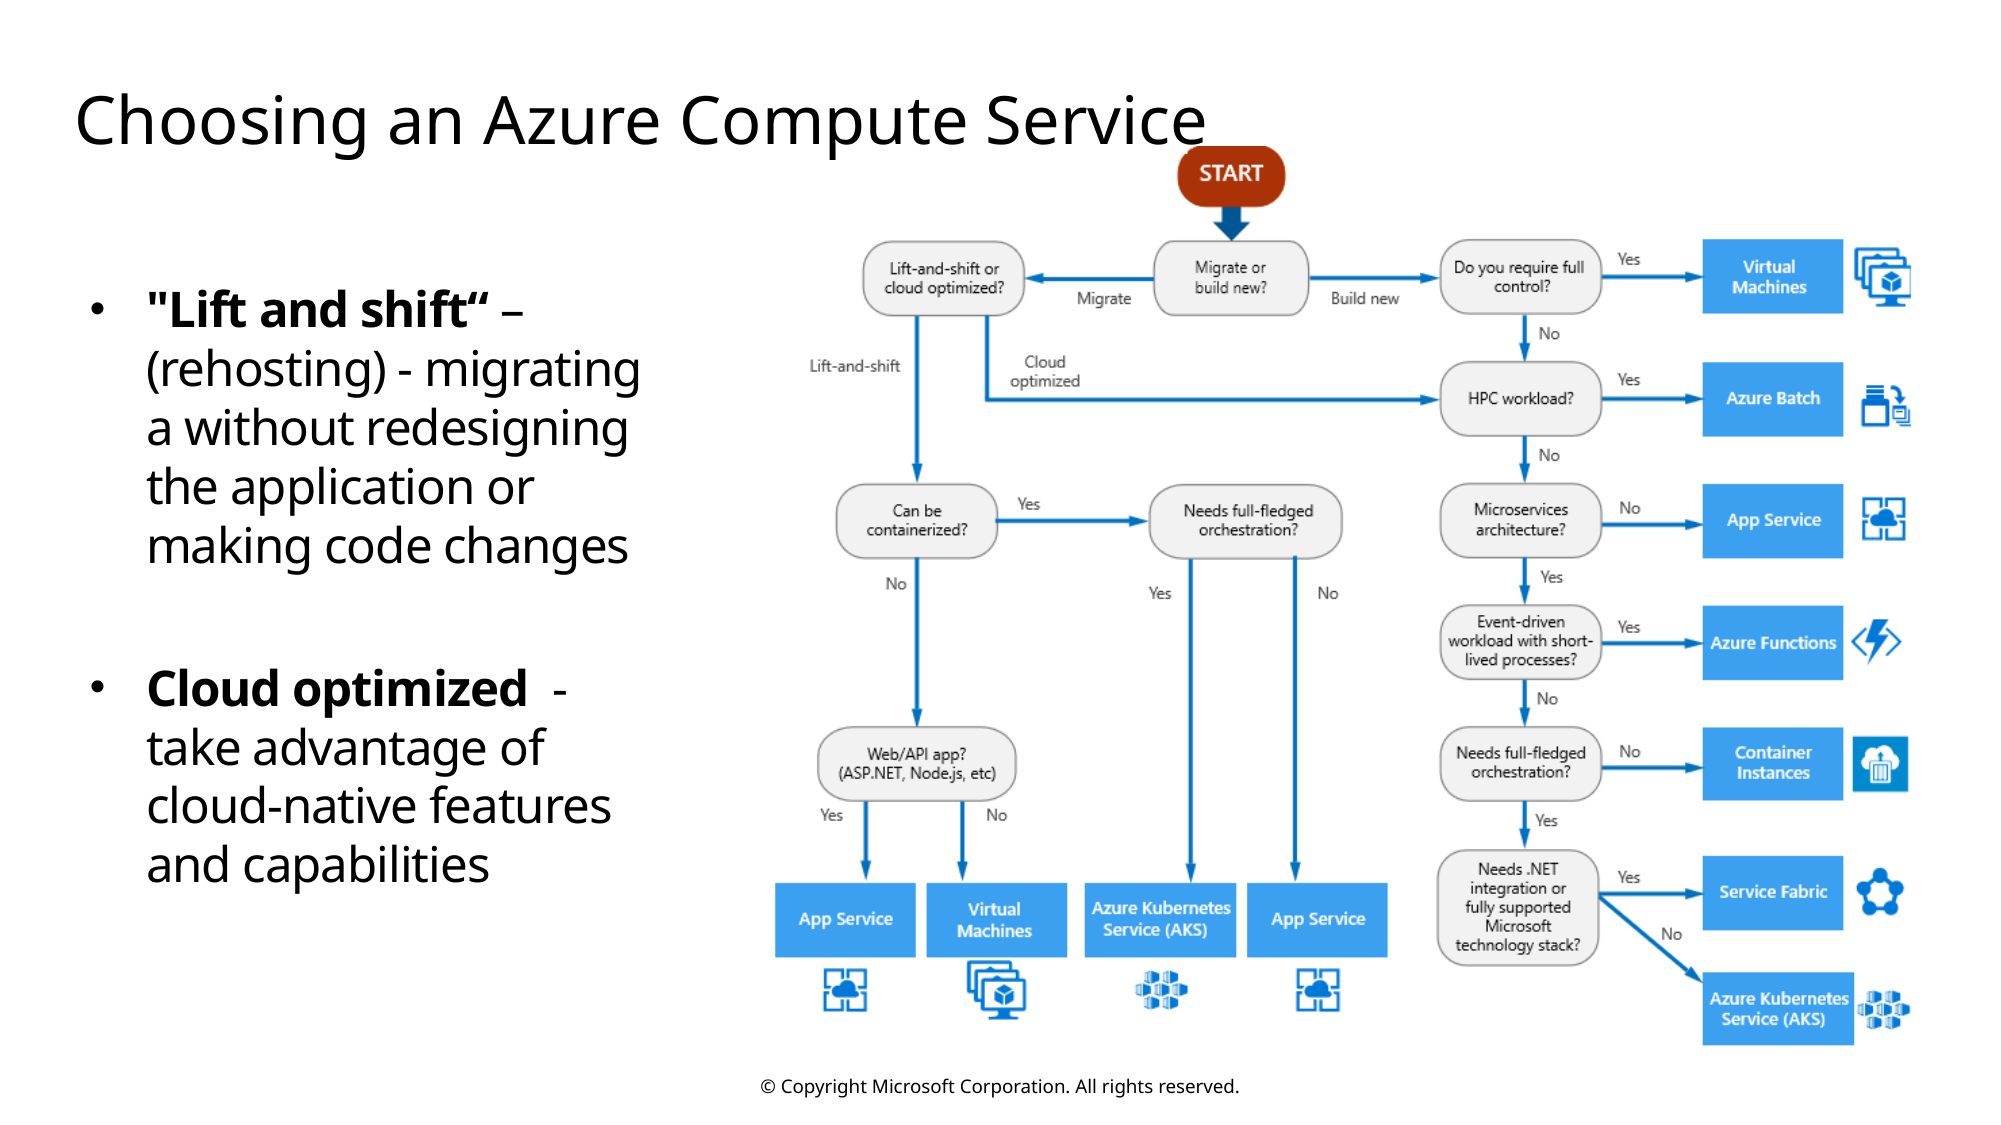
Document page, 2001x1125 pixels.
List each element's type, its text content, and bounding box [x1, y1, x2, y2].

picture [774, 146, 1926, 1059]
list "Lift and shift“ – (rehosting) - migrating a without redesigning the application or making code changes Cloud optimized - take advantage of cloud-native features and capabilities [74, 271, 664, 935]
title Choosing an Azure Compute Service [74, 71, 1930, 138]
